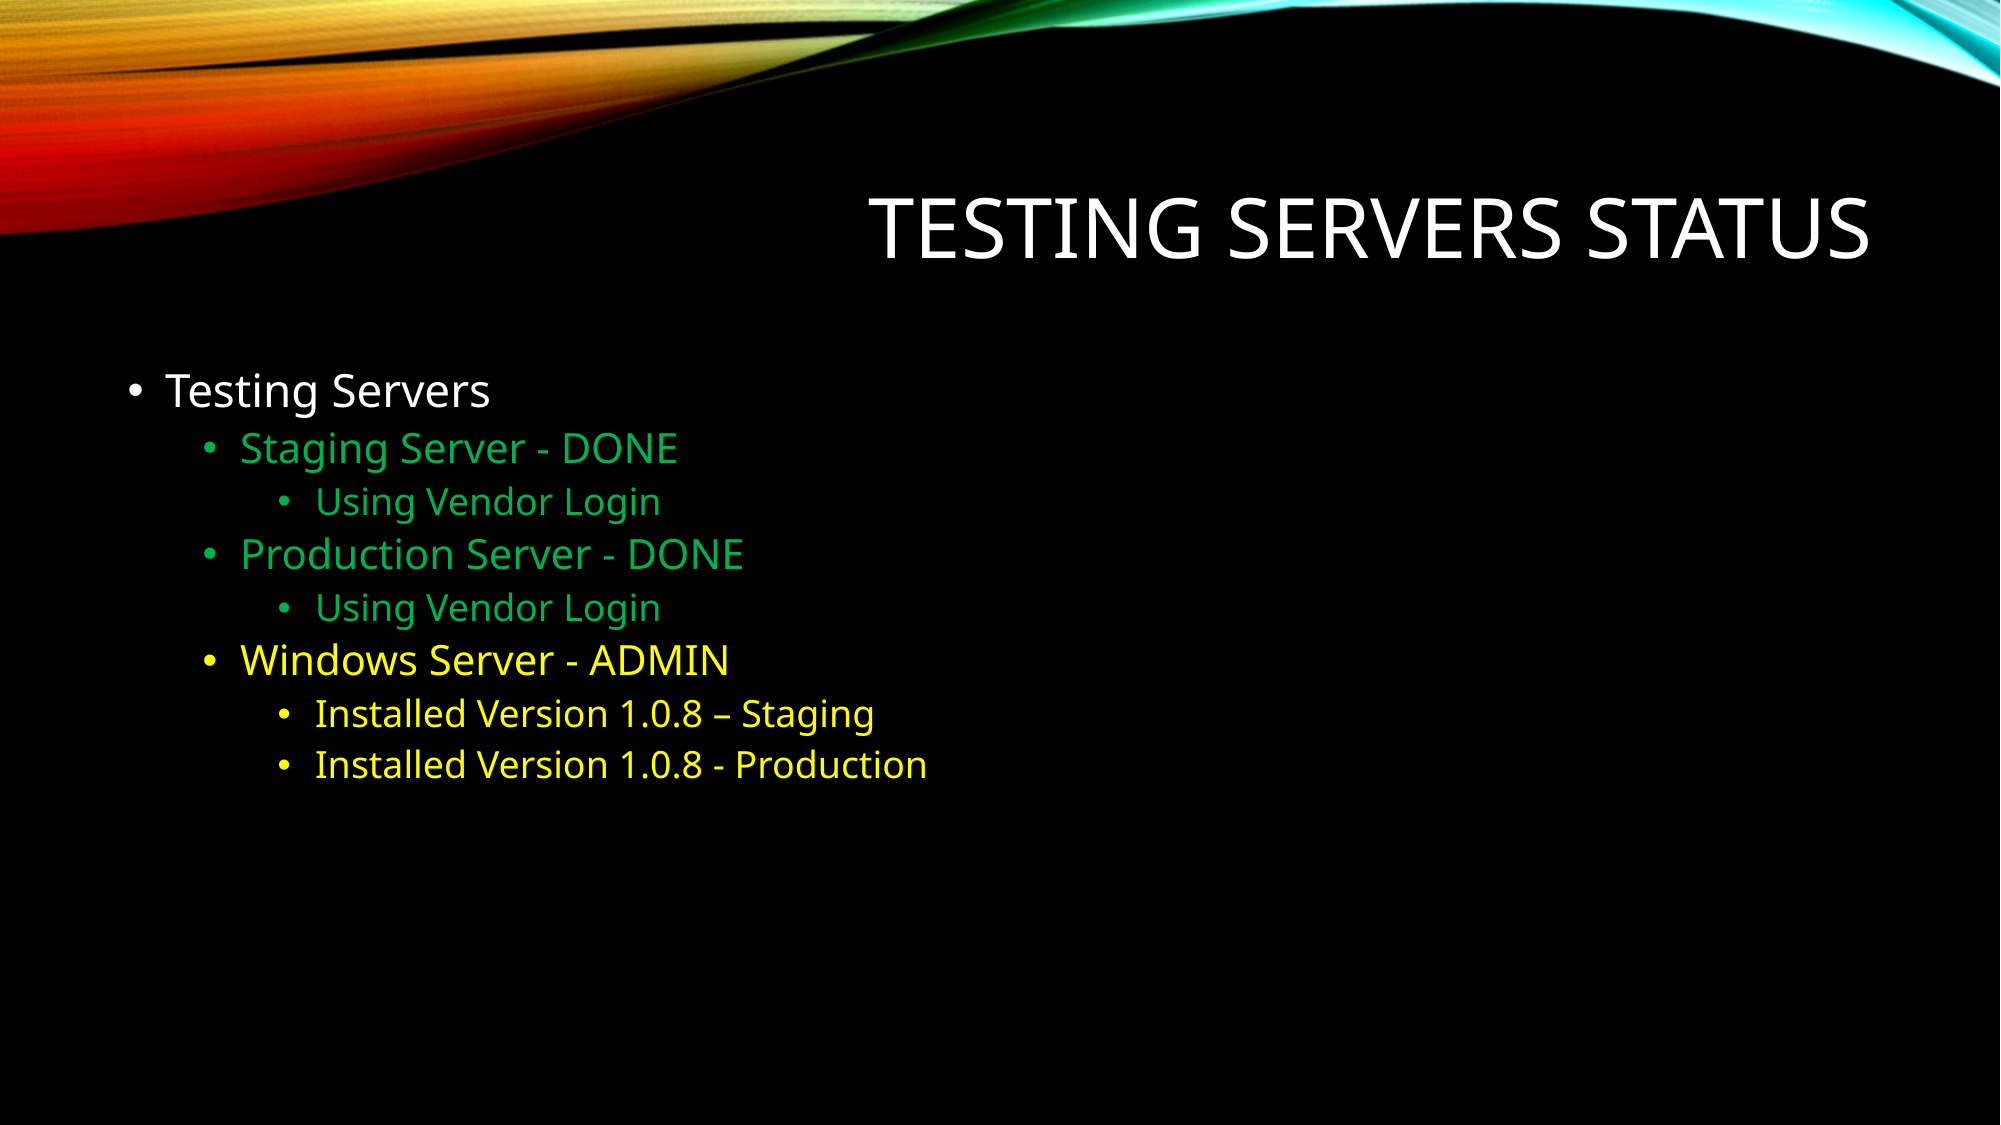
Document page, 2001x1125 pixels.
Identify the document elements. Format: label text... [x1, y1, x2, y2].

picture [0, 0, 2000, 237]
list Testing Servers Staging Server - DONE Using Vendor Login Production Server - DONE Using Vendor Login Windows Server - ADMIN Installed Version 1.0.8 – Staging Installed Version 1.0.8 - Production [112, 360, 1888, 1021]
title TESTING SERVERs STATUS [474, 125, 1888, 338]
